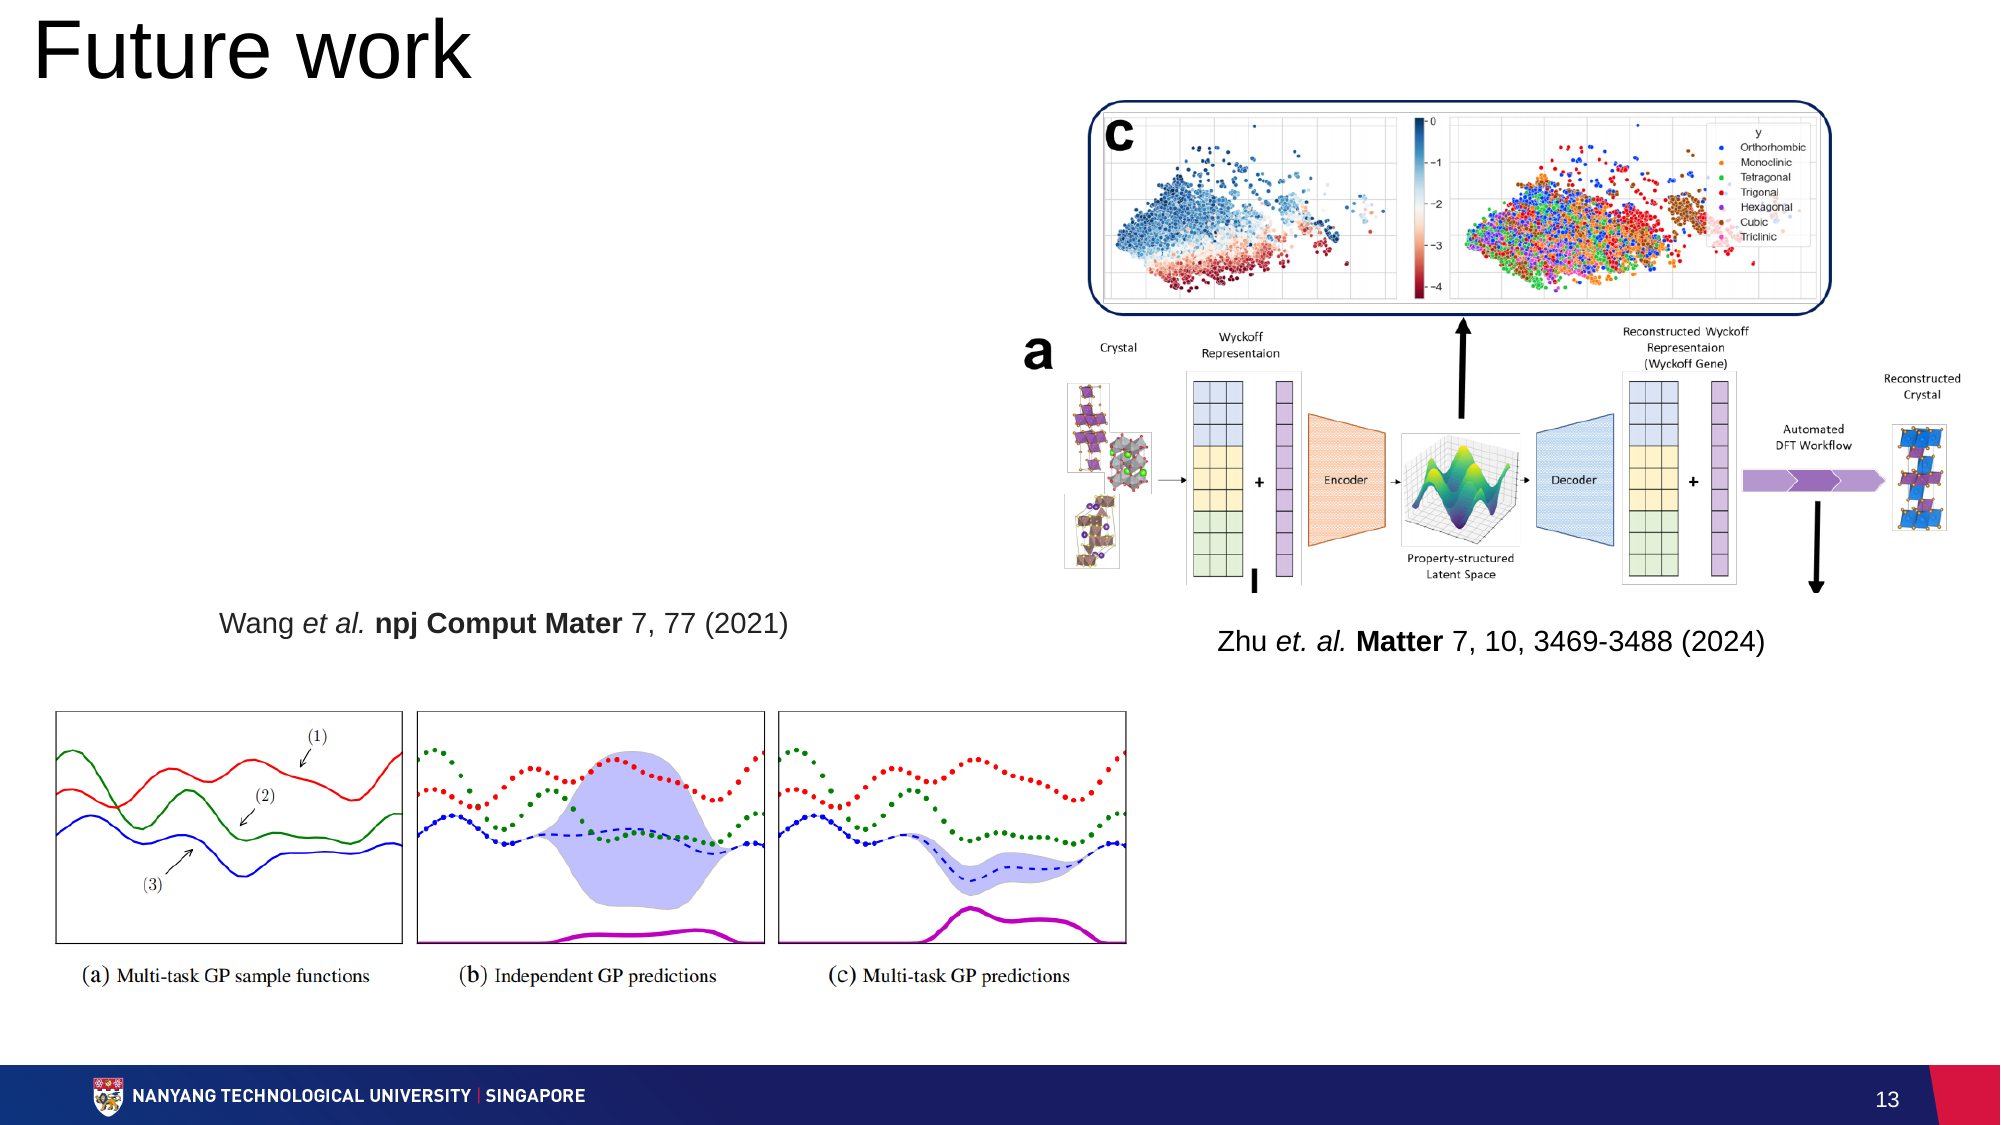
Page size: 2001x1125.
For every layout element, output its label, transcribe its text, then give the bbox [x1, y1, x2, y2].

picture [35, 699, 1152, 993]
picture [0, 1065, 2000, 1125]
title Future work [17, 0, 1818, 119]
text_box Zhu et. al. Matter 7, 10, 3469-3488 (2024) [1202, 615, 1820, 665]
text_box Wang et al. npj Comput Mater 7, 77 (2021) [204, 597, 834, 647]
picture [999, 78, 1980, 593]
slide_number 13 [1735, 1068, 1900, 1125]
